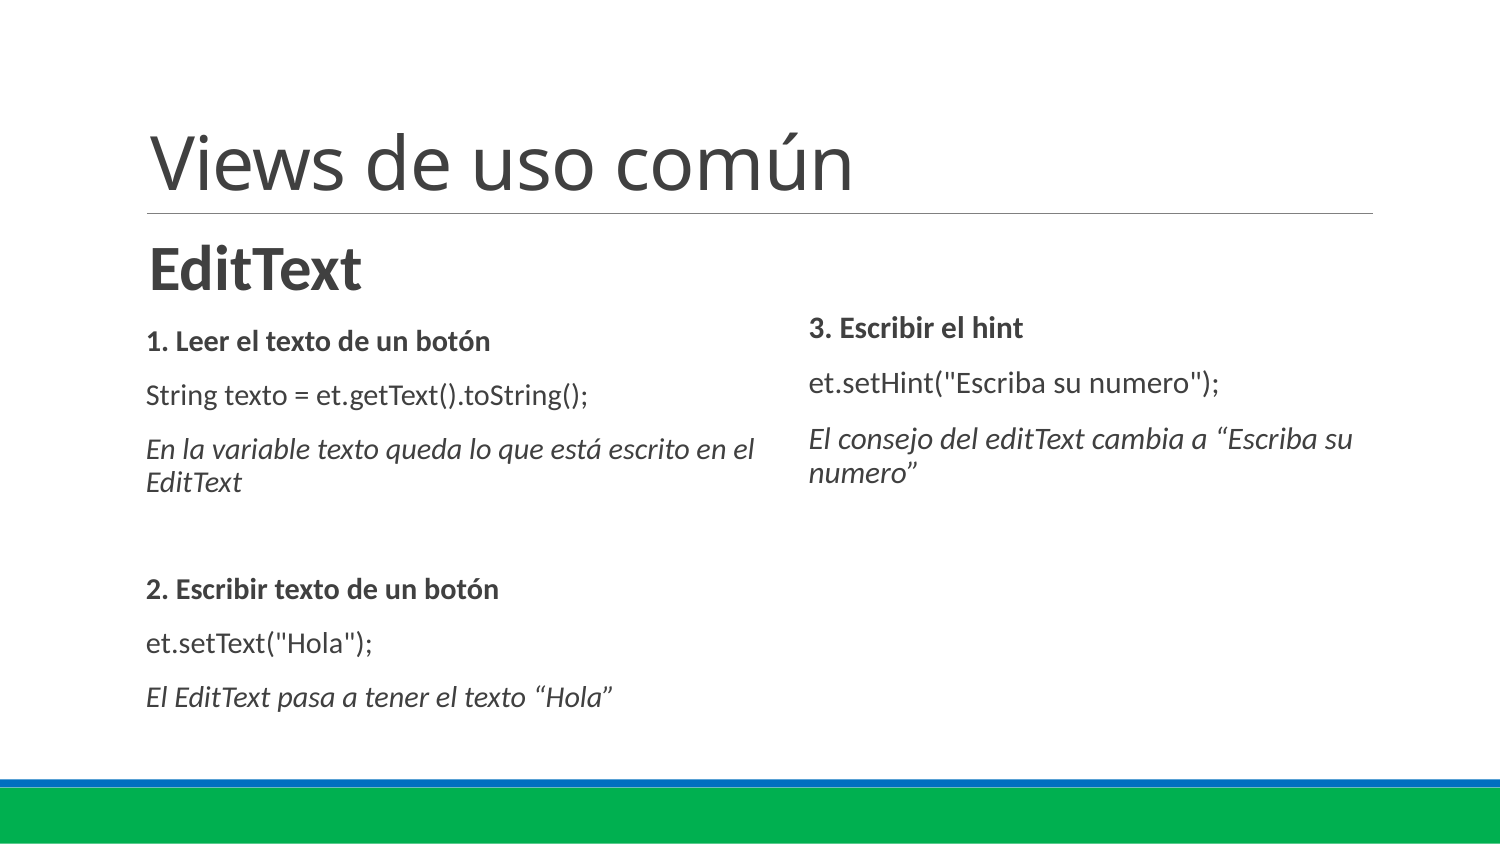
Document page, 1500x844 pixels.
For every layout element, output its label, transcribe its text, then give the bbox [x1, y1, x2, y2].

title Views de uso común [135, 35, 1373, 214]
list EditText 1. Leer el texto de un botón String texto = et.getText().toString(); En la variable texto queda lo que está escrito en el EditText 2. Escribir texto de un botón et.setText("Hola"); El EditText pasa a tener el texto “Hola” [135, 227, 762, 723]
text_box 3. Escribir el hint et.setHint("Escriba su numero"); El consejo del editText cambia a “Escriba su numero” [797, 244, 1424, 722]
